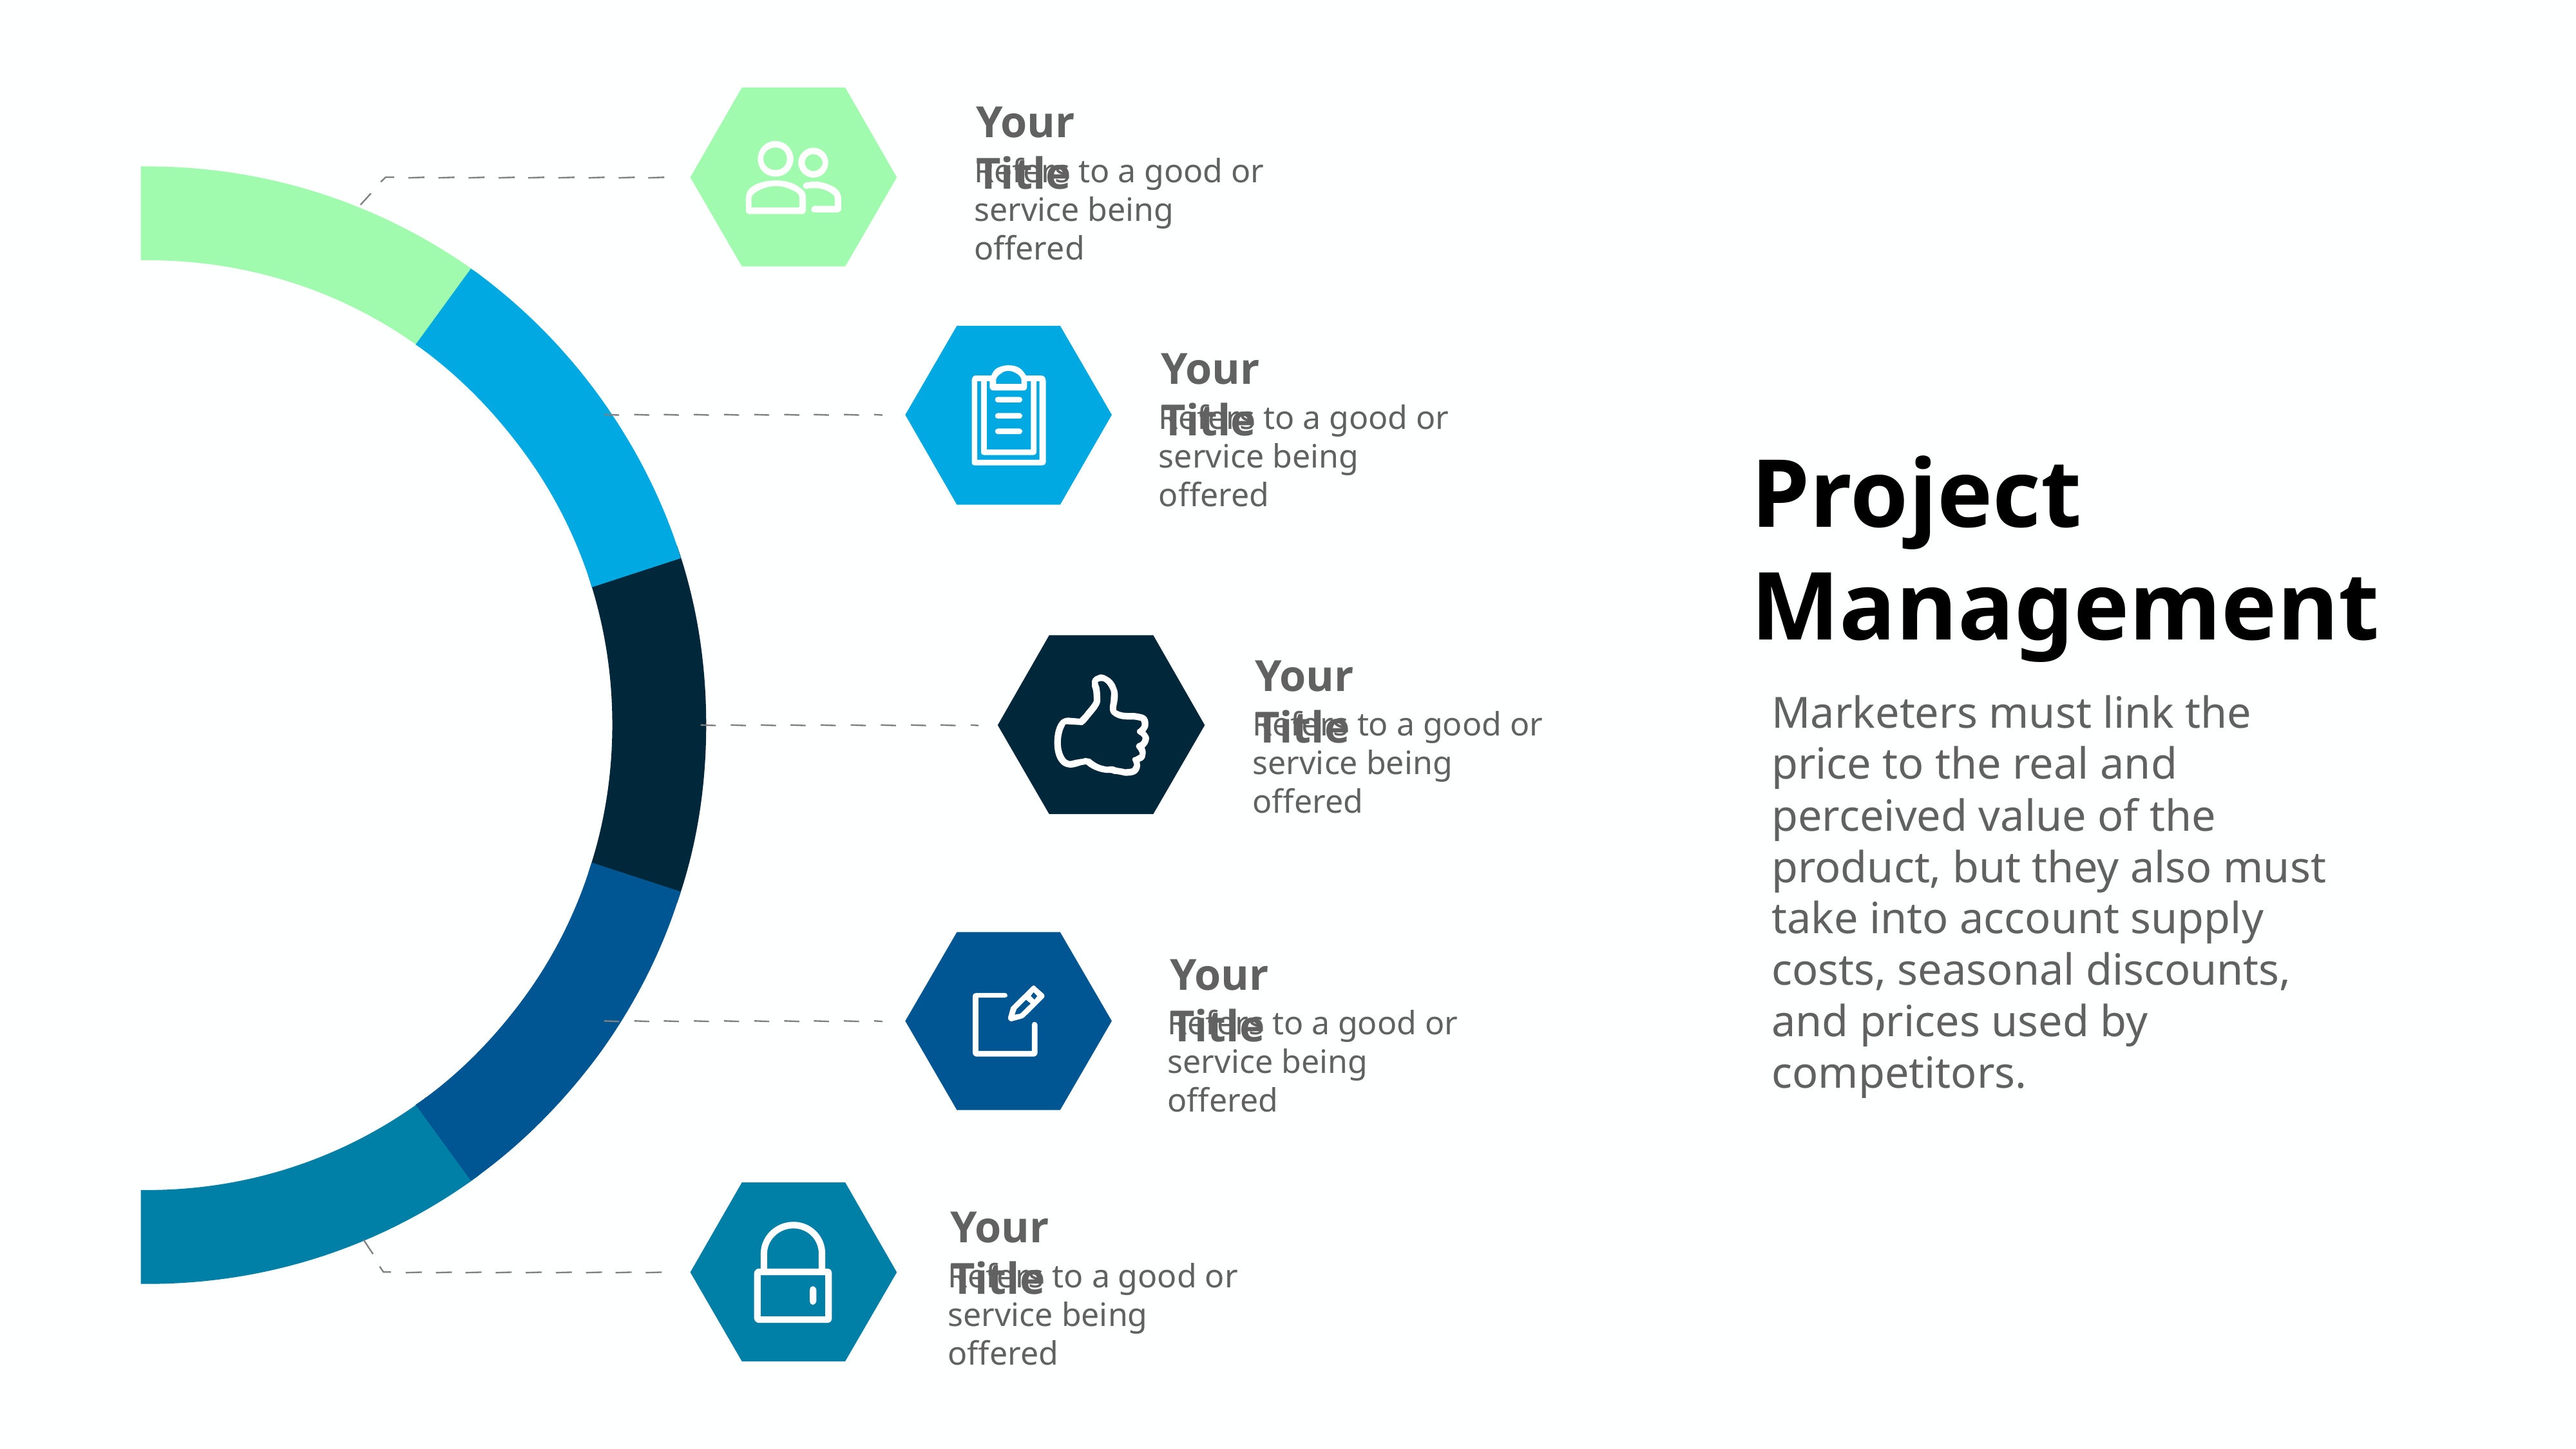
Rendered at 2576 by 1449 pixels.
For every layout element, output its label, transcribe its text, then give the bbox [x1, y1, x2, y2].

text_box [690, 87, 897, 267]
text_box [905, 932, 1112, 1110]
text_box [591, 557, 707, 892]
text_box Project Management [1741, 428, 2390, 663]
text_box [997, 635, 1205, 815]
text_box Your Title [1151, 336, 1360, 392]
text_box Refers to a good or service being offered [1243, 699, 1570, 825]
text_box [798, 147, 828, 178]
text_box Refers to a good or service being offered [1158, 998, 1485, 1124]
text_box [379, 1266, 391, 1273]
text_box [415, 269, 681, 587]
text_box Your Title [940, 1195, 1150, 1250]
text_box Refers to a good or service being offered [1149, 392, 1476, 518]
text_box Your Title [966, 90, 1176, 145]
text_box [381, 177, 394, 182]
text_box Your Title [1245, 643, 1455, 699]
text_box [415, 862, 681, 1181]
text_box [754, 1222, 832, 1323]
text_box [995, 428, 1023, 435]
text_box Refers to a good or service being offered [964, 145, 1292, 271]
text_box [995, 397, 1023, 402]
text_box [971, 365, 1046, 466]
text_box [690, 1182, 897, 1361]
text_box [905, 325, 1112, 505]
text_box [803, 181, 841, 213]
text_box [1007, 985, 1045, 1021]
text_box [973, 992, 1038, 1057]
text_box [758, 140, 794, 177]
text_box [745, 180, 806, 214]
text_box Your Title [1160, 942, 1369, 998]
text_box [995, 413, 1023, 419]
text_box Refers to a good or service being offered [938, 1250, 1266, 1376]
text_box [1054, 674, 1149, 776]
text_box [140, 1105, 475, 1284]
text_box [140, 166, 472, 345]
text_box Marketers must link the price to the real and perceived value of the product, but they also must take into account supply costs, seasonal discounts, and prices used by competitors. [1762, 679, 2365, 1102]
text_box [810, 1286, 817, 1305]
